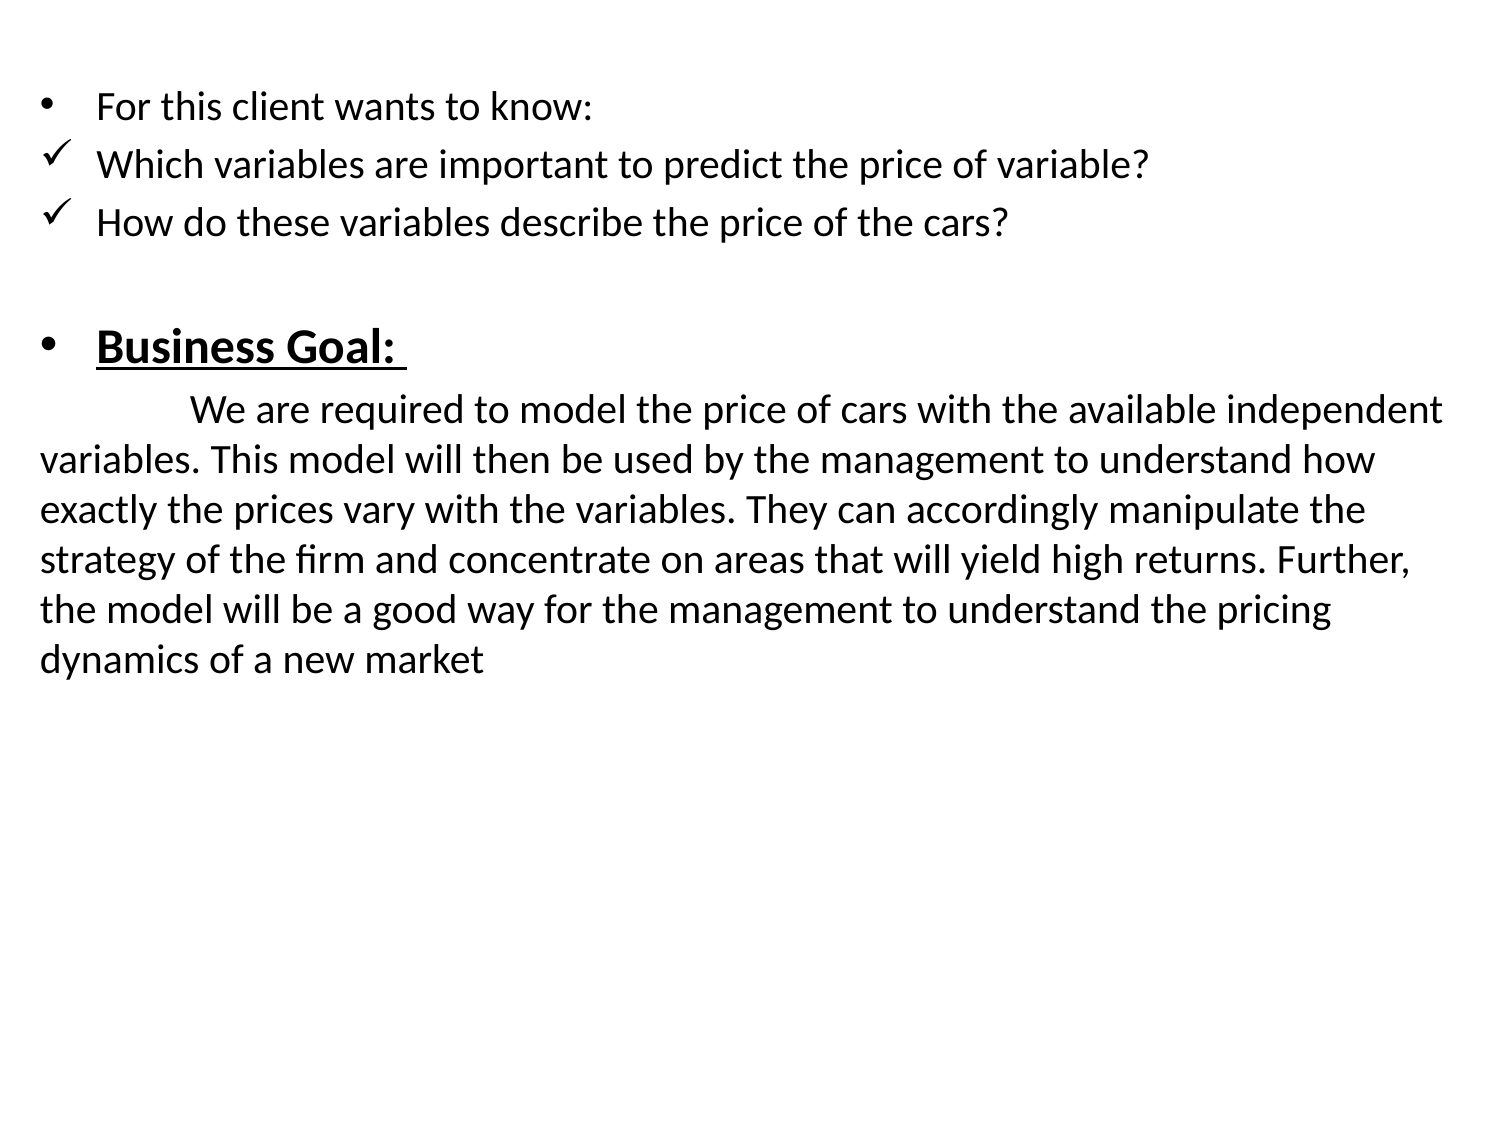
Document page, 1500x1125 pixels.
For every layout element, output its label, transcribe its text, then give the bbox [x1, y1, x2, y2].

list For this client wants to know: Which variables are important to predict the price of variable? How do these variables describe the price of the cars? Business Goal: We are required to model the price of cars with the available independent variables. This model will then be used by the management to understand how exactly the prices vary with the variables. They can accordingly manipulate the strategy of the firm and concentrate on areas that will yield high returns. Further, the model will be a good way for the management to understand the pricing dynamics of a new market [24, 12, 1475, 1088]
